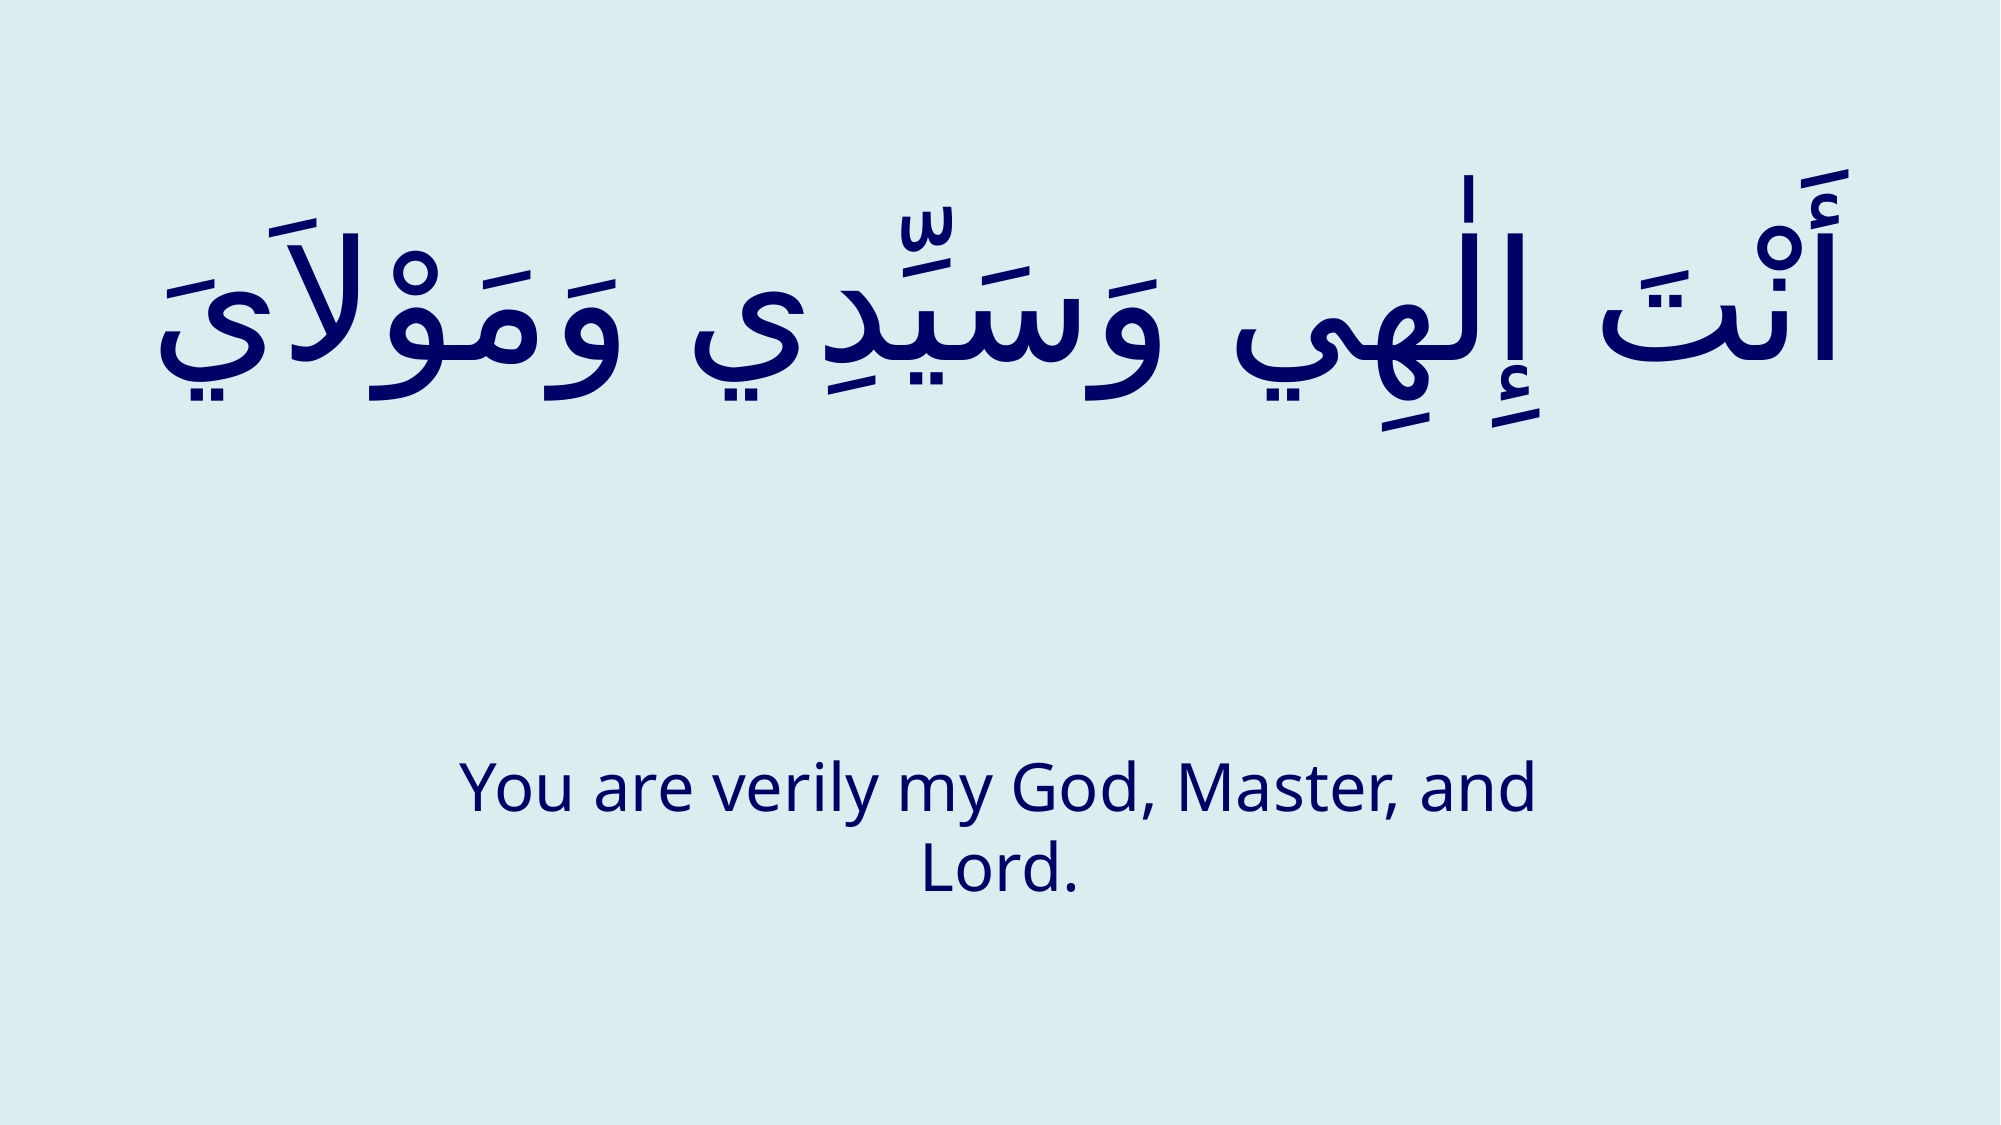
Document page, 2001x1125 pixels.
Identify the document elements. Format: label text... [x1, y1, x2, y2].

list You are verily my God, Master, and Lord. [356, 737, 1644, 1050]
title أَنْتَ إِلٰهِي وَسَيِّدِي وَمَوْلاَيَ [0, 200, 2000, 388]
